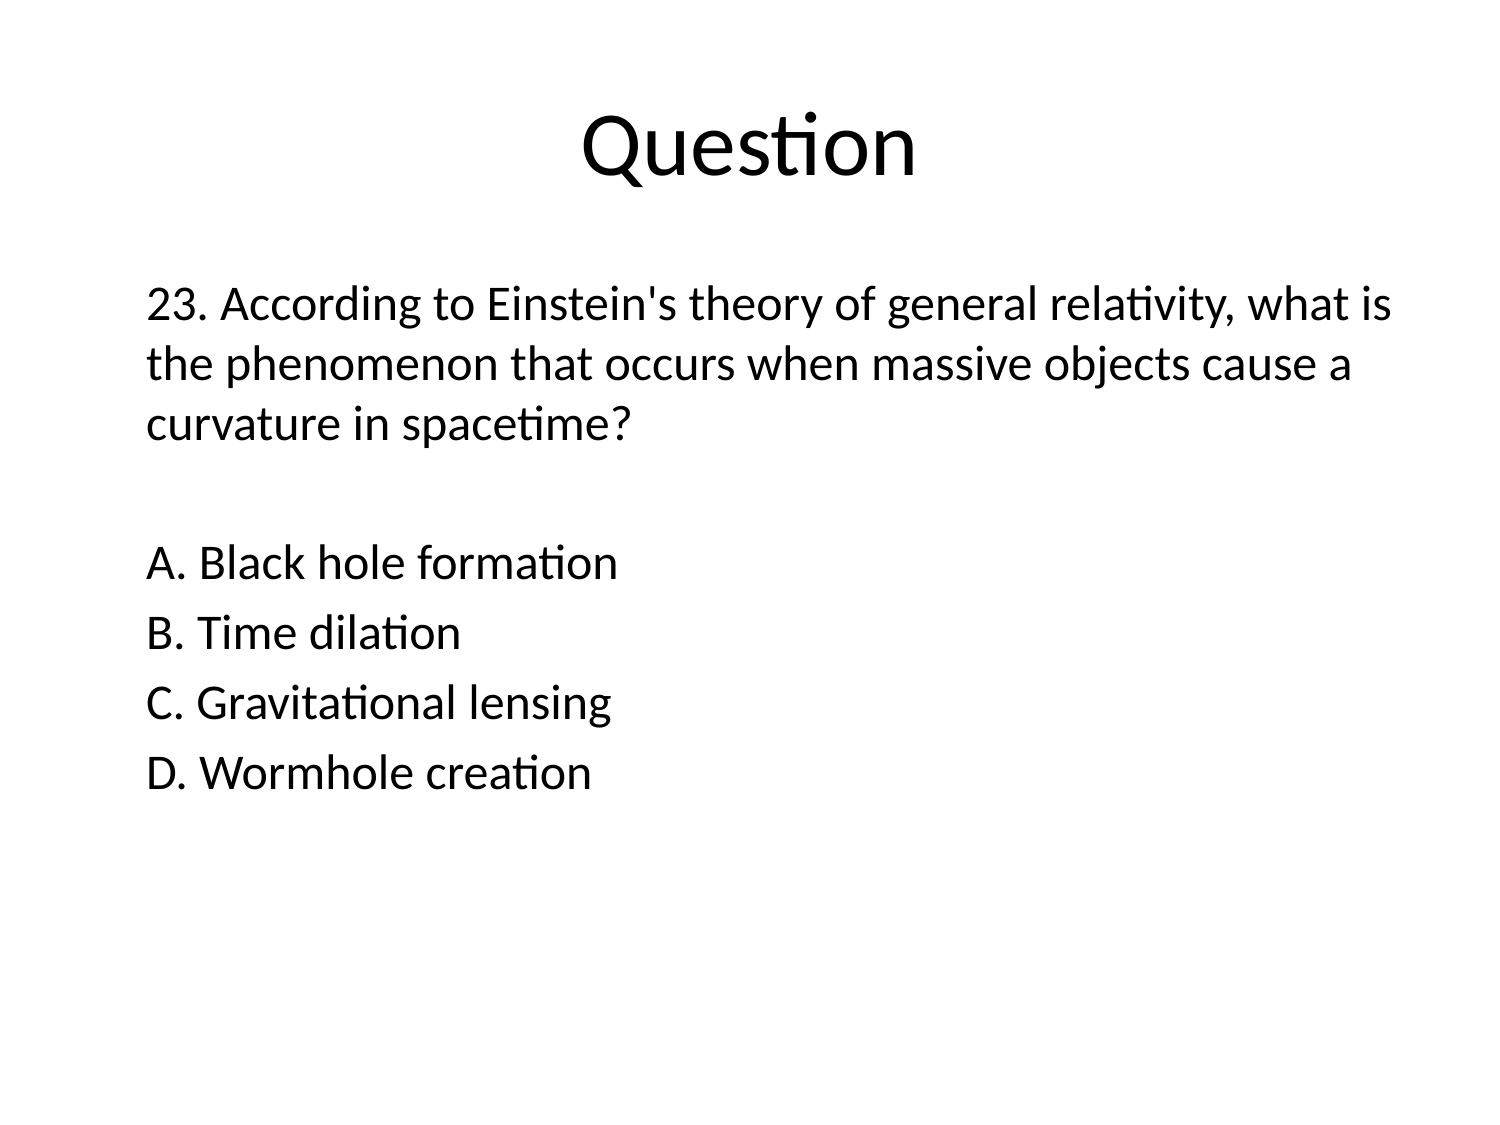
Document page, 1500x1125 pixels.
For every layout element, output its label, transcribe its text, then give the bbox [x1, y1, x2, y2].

title Question [75, 45, 1425, 233]
list 23. According to Einstein's theory of general relativity, what is the phenomenon that occurs when massive objects cause a curvature in spacetime? A. Black hole formation B. Time dilation C. Gravitational lensing D. Wormhole creation [75, 262, 1425, 1005]
